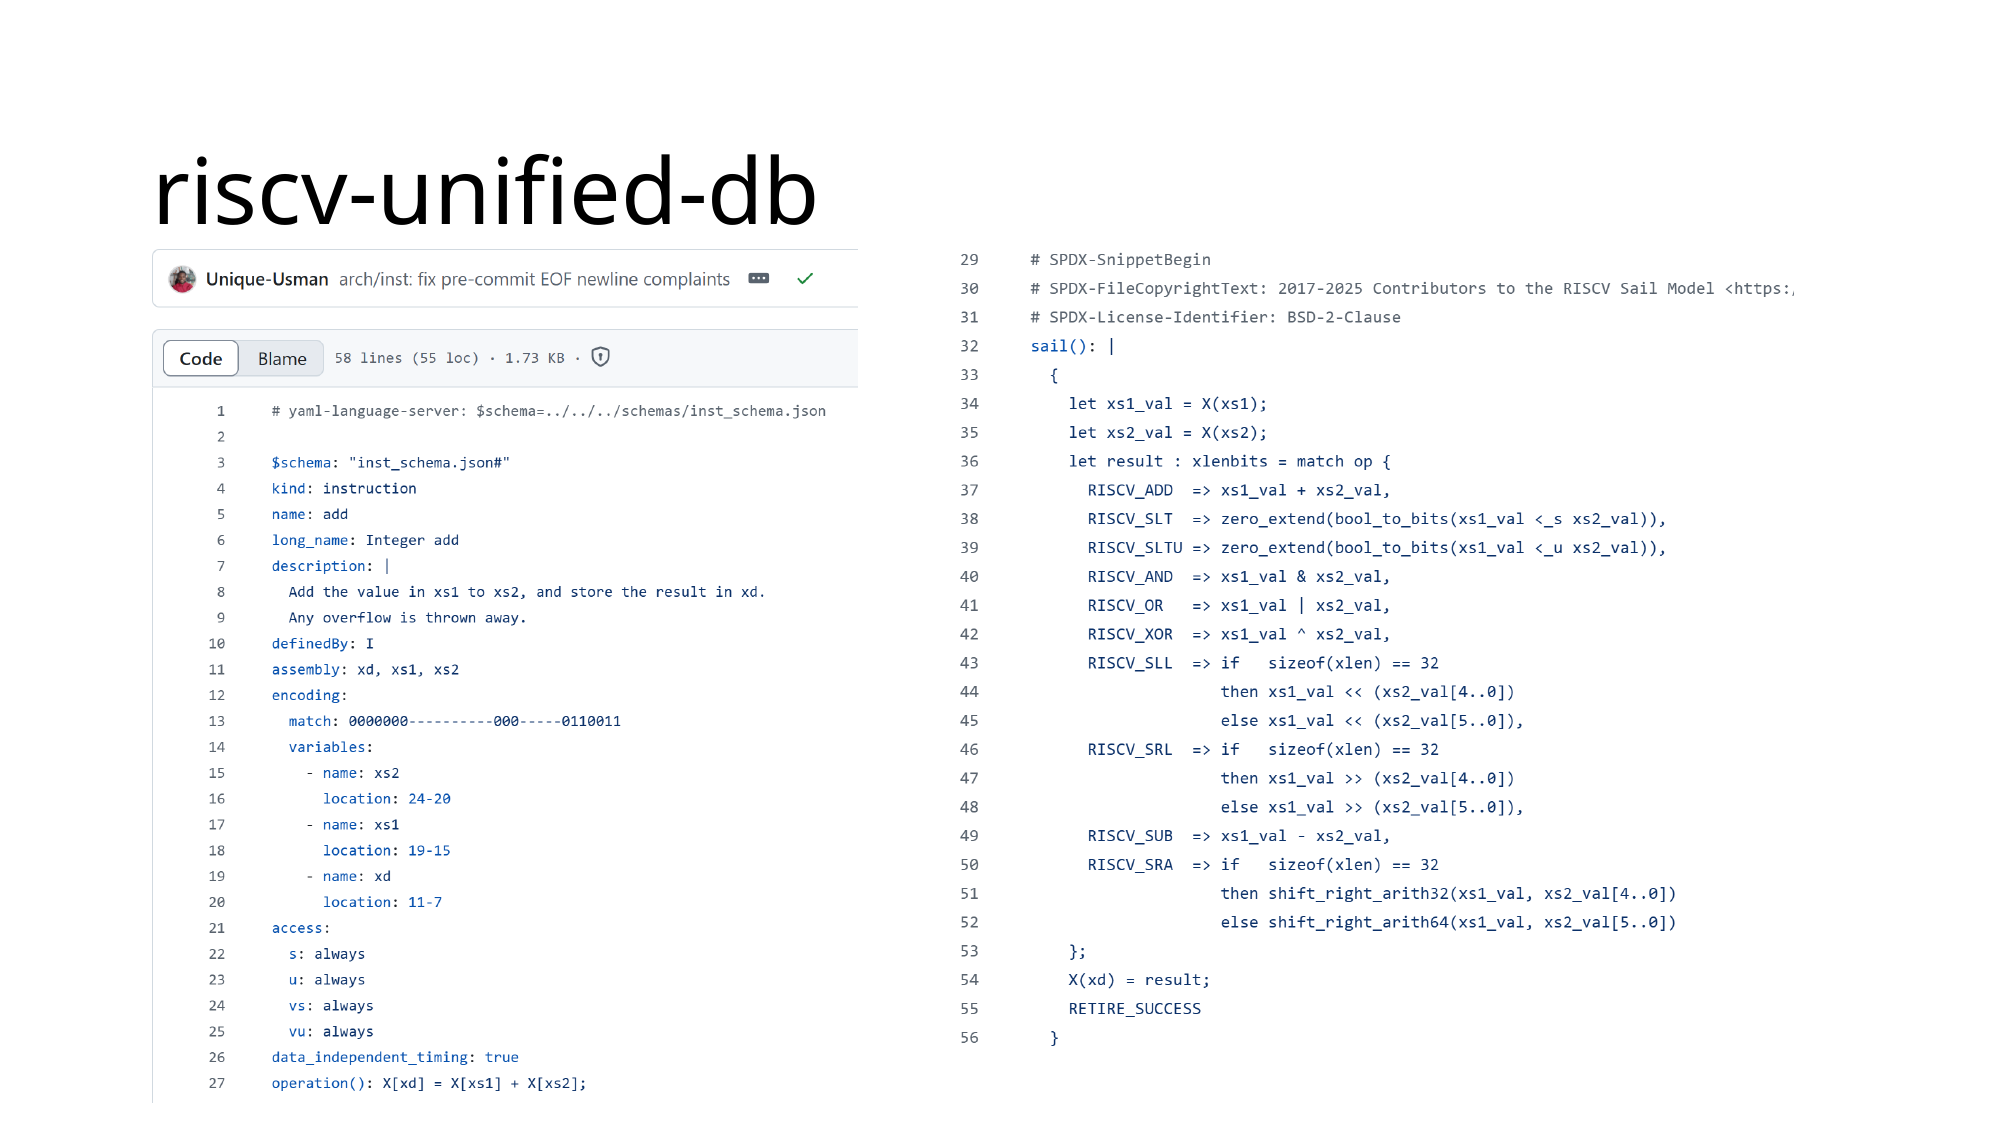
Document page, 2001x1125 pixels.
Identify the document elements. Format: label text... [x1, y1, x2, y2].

title riscv-unified-db [137, 85, 1863, 304]
picture [909, 247, 1794, 1053]
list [148, 238, 858, 1103]
